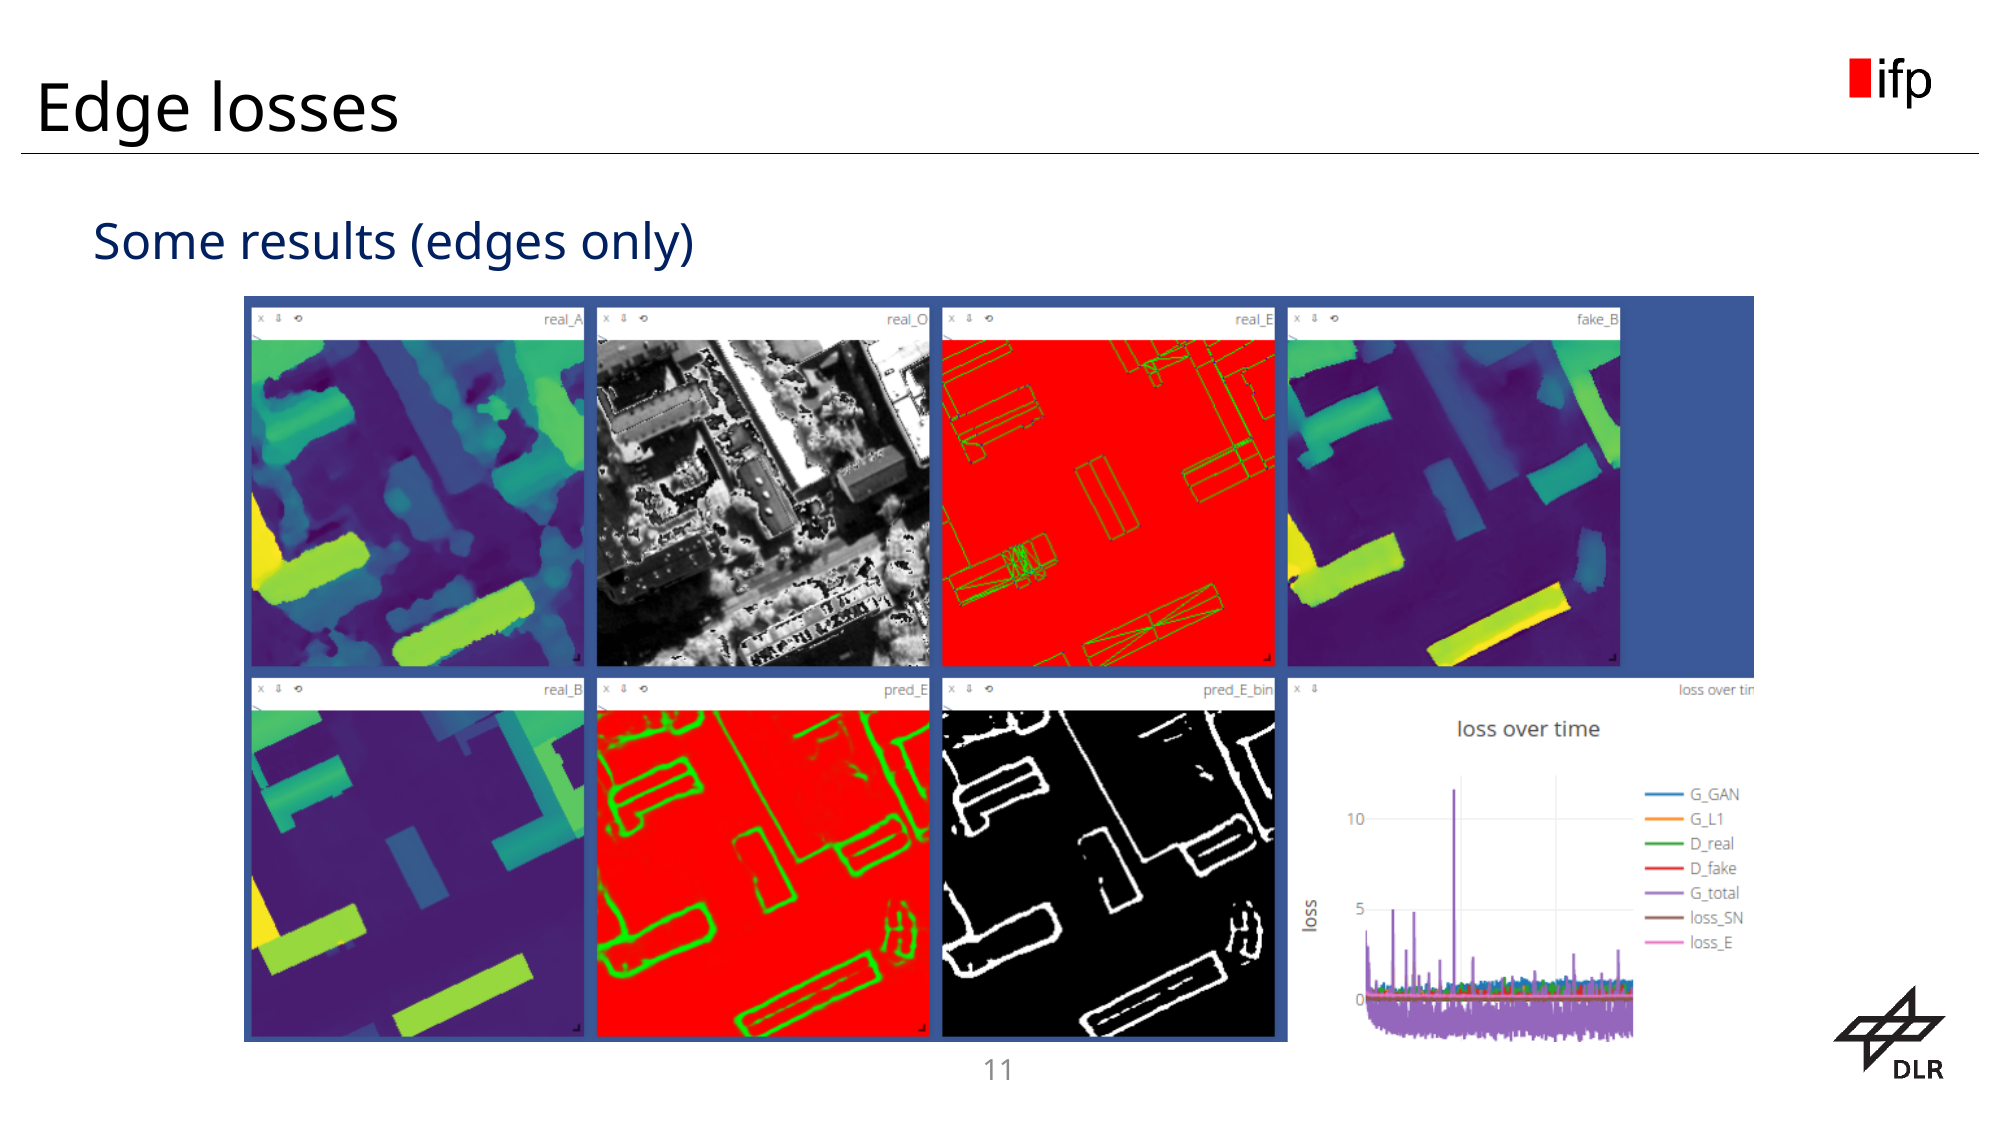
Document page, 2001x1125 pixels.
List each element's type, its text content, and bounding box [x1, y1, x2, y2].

picture [1830, 982, 1948, 1081]
picture [244, 296, 1754, 1042]
text_box Some results (edges only) [78, 201, 1902, 952]
slide_number 11 [773, 1042, 1224, 1102]
picture [1830, 23, 1950, 144]
text_box Edge losses [20, 57, 991, 152]
